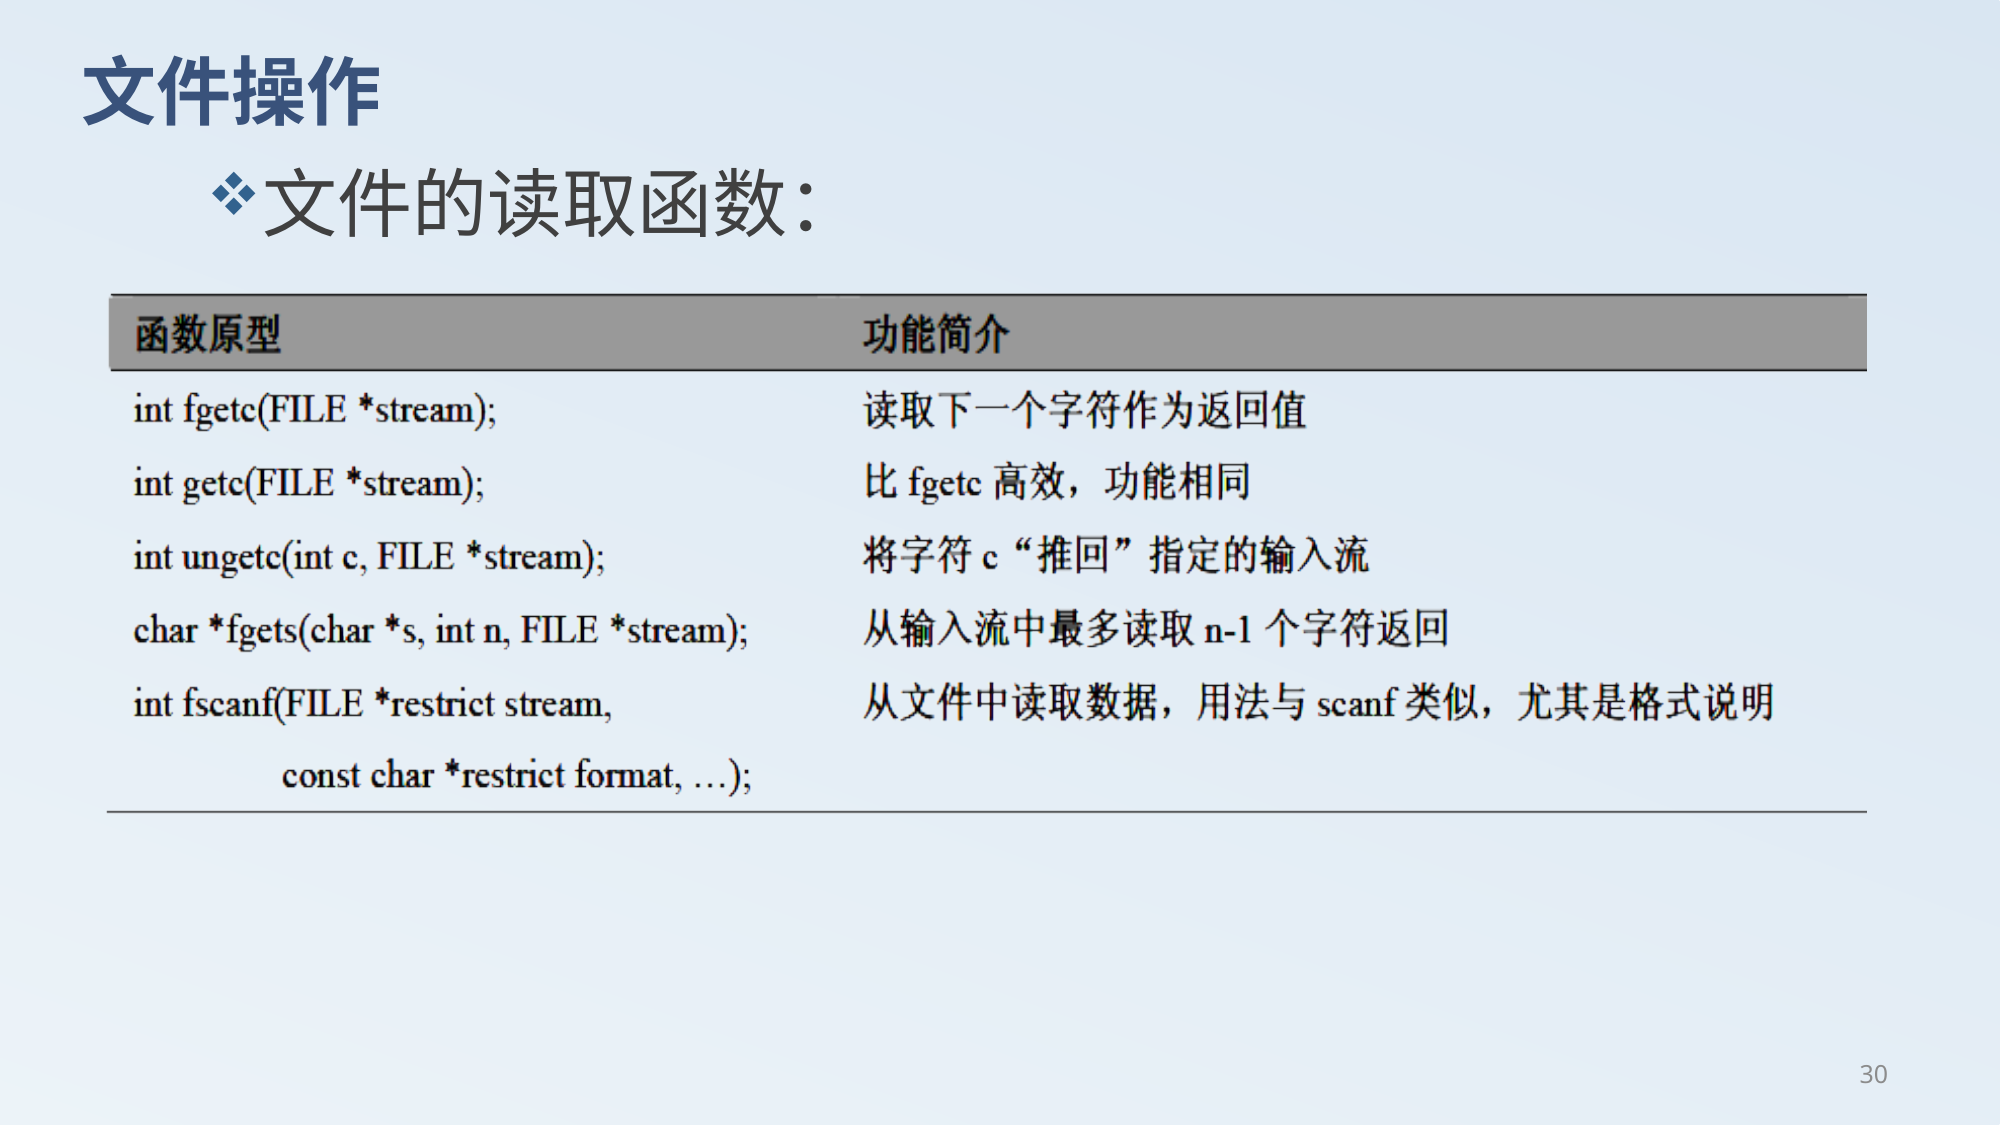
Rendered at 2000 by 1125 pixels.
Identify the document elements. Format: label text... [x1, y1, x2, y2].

picture [103, 278, 1867, 816]
title 文件操作 [66, 54, 1867, 197]
text_box 文件的读取函数： [192, 148, 1696, 251]
